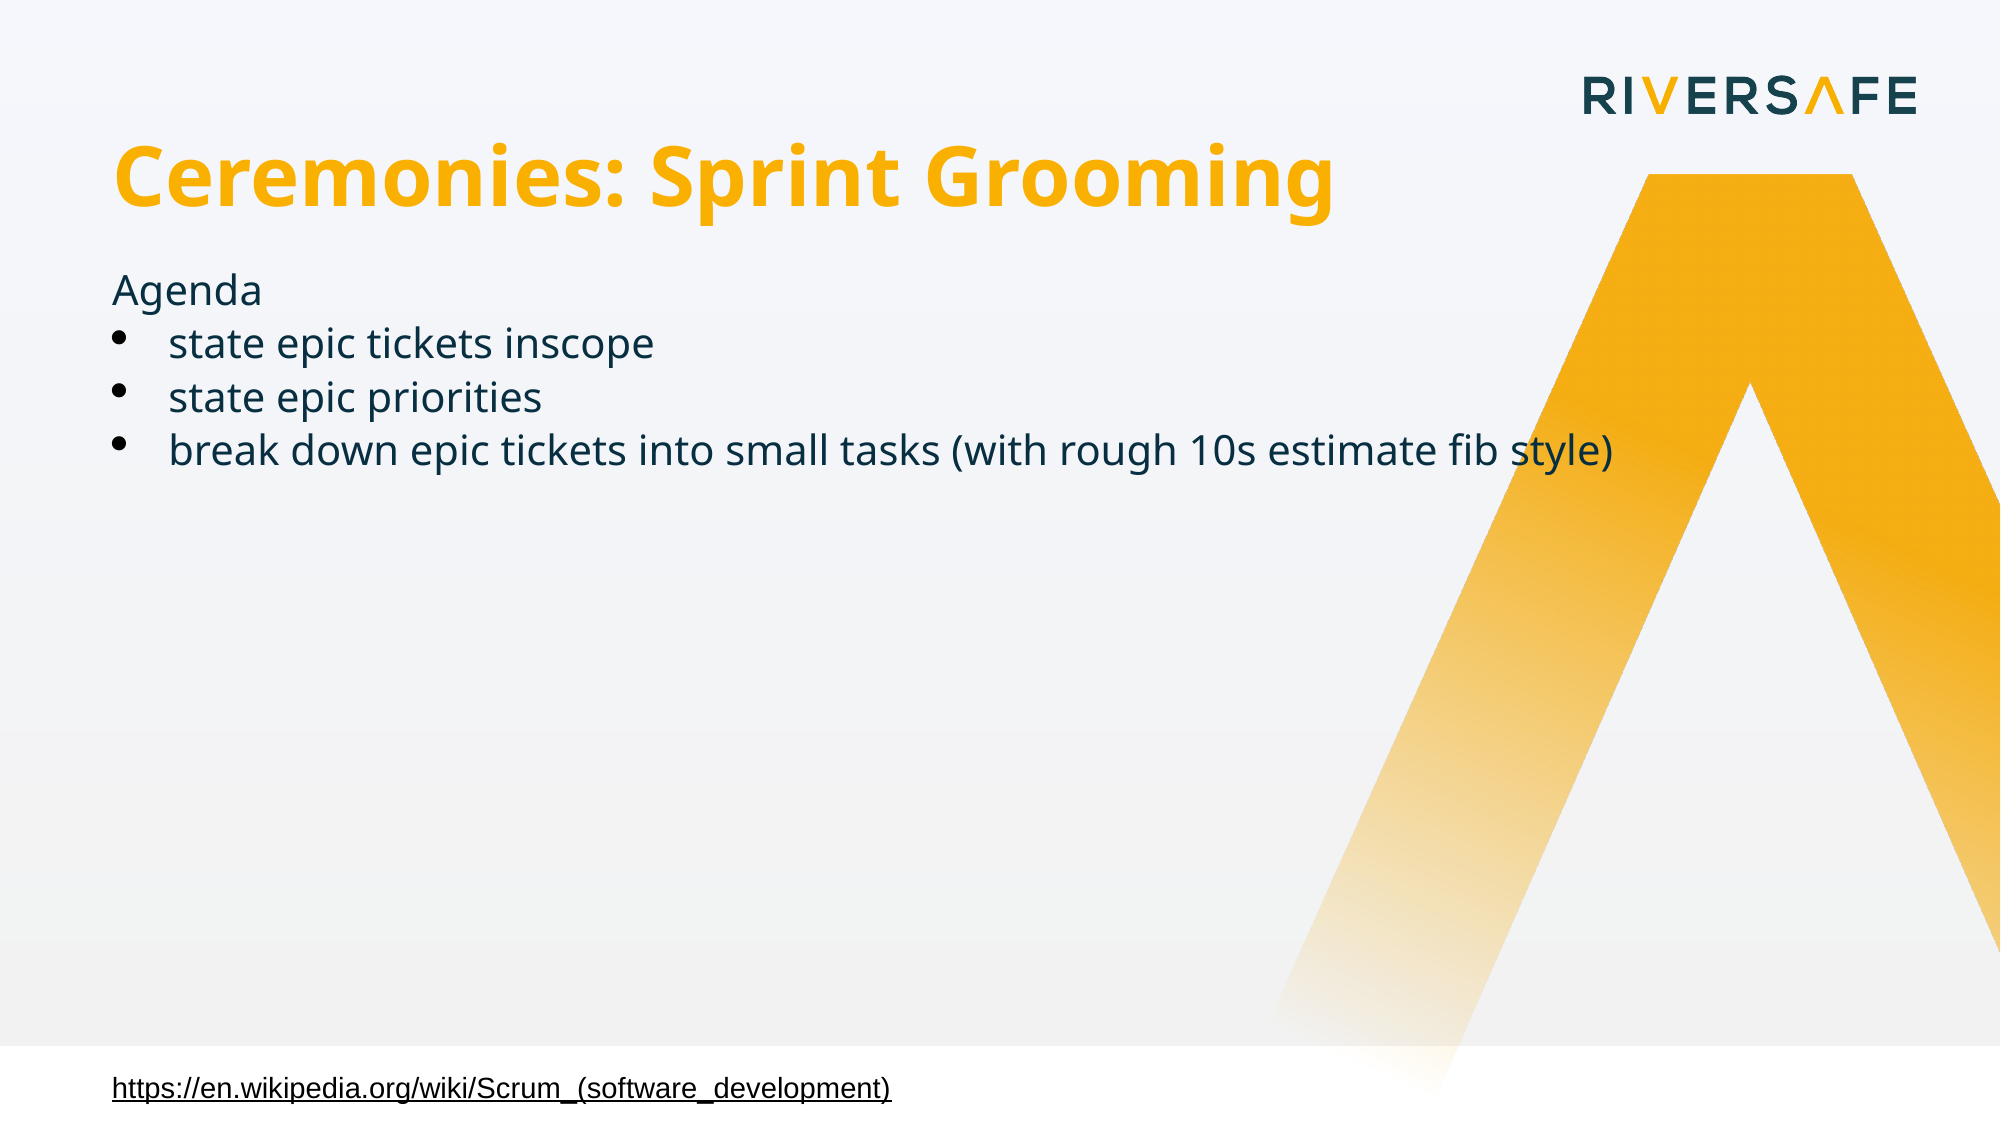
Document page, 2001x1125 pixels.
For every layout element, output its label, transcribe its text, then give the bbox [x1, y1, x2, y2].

text_box Agenda state epic tickets inscope state epic priorities break down epic tickets into small tasks (with rough 10s estimate fib style) [97, 252, 1701, 382]
text_box Ceremonies: Sprint Grooming [97, 126, 1497, 207]
text_box https://en.wikipedia.org/wiki/Scrum_(software_development) [97, 1061, 1244, 1112]
picture [1206, 174, 2001, 1125]
picture [1584, 75, 1916, 115]
